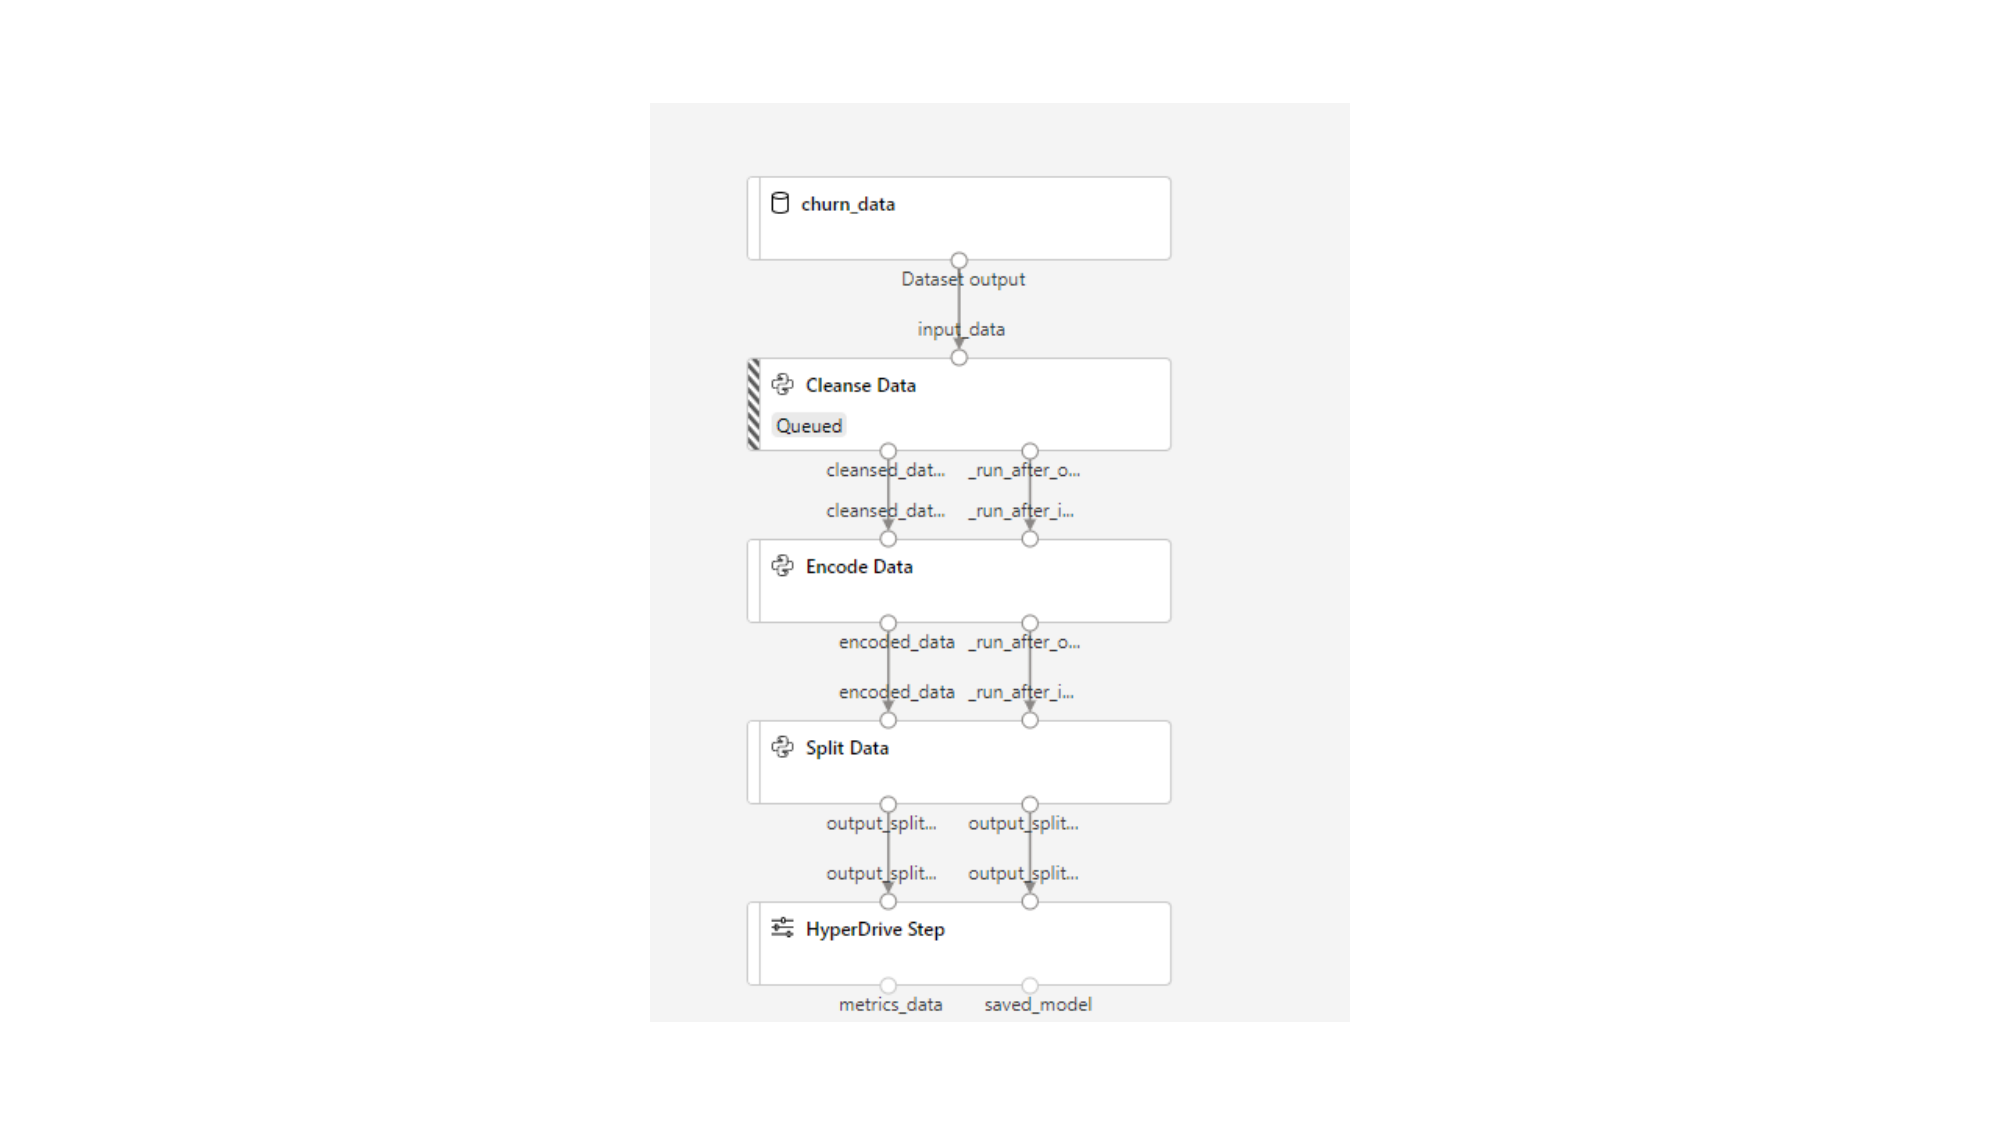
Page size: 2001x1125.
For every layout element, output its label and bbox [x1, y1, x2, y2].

picture [649, 103, 1350, 1022]
